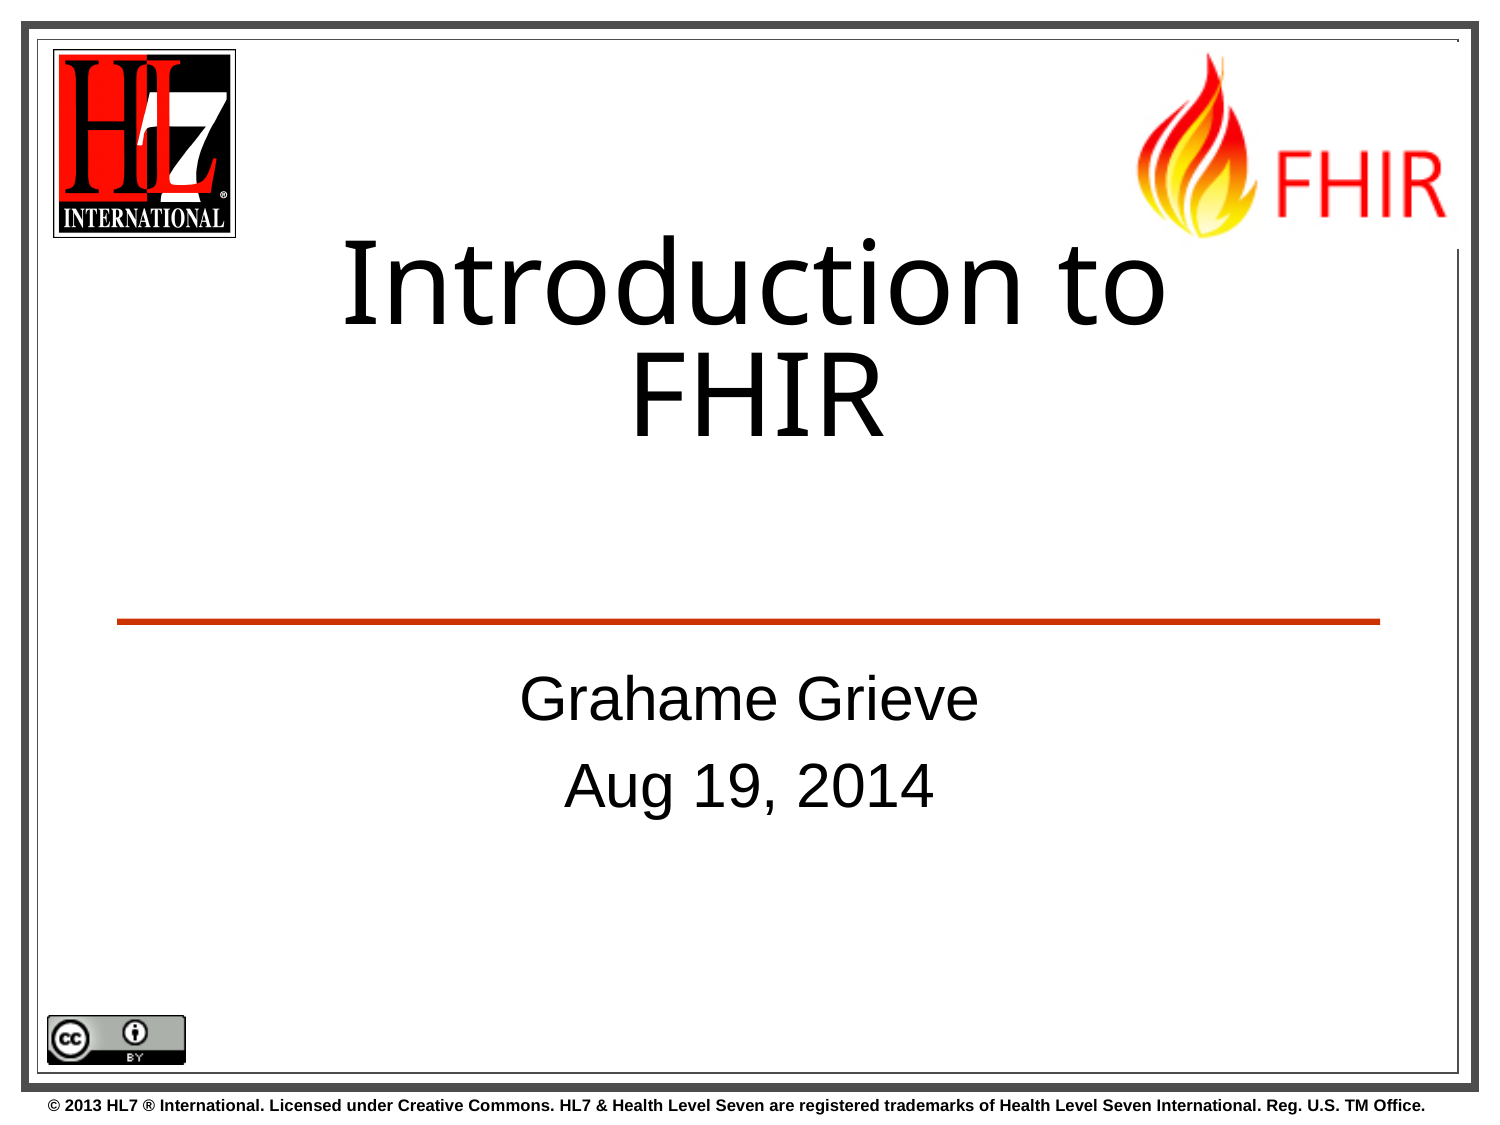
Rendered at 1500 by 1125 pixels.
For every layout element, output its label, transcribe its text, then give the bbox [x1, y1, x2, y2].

title Introduction to FHIR [200, 137, 1313, 558]
picture [1125, 42, 1459, 249]
picture [53, 49, 236, 238]
picture [47, 1015, 186, 1065]
subtitle Grahame Grieve Aug 19, 2014 [225, 650, 1275, 958]
